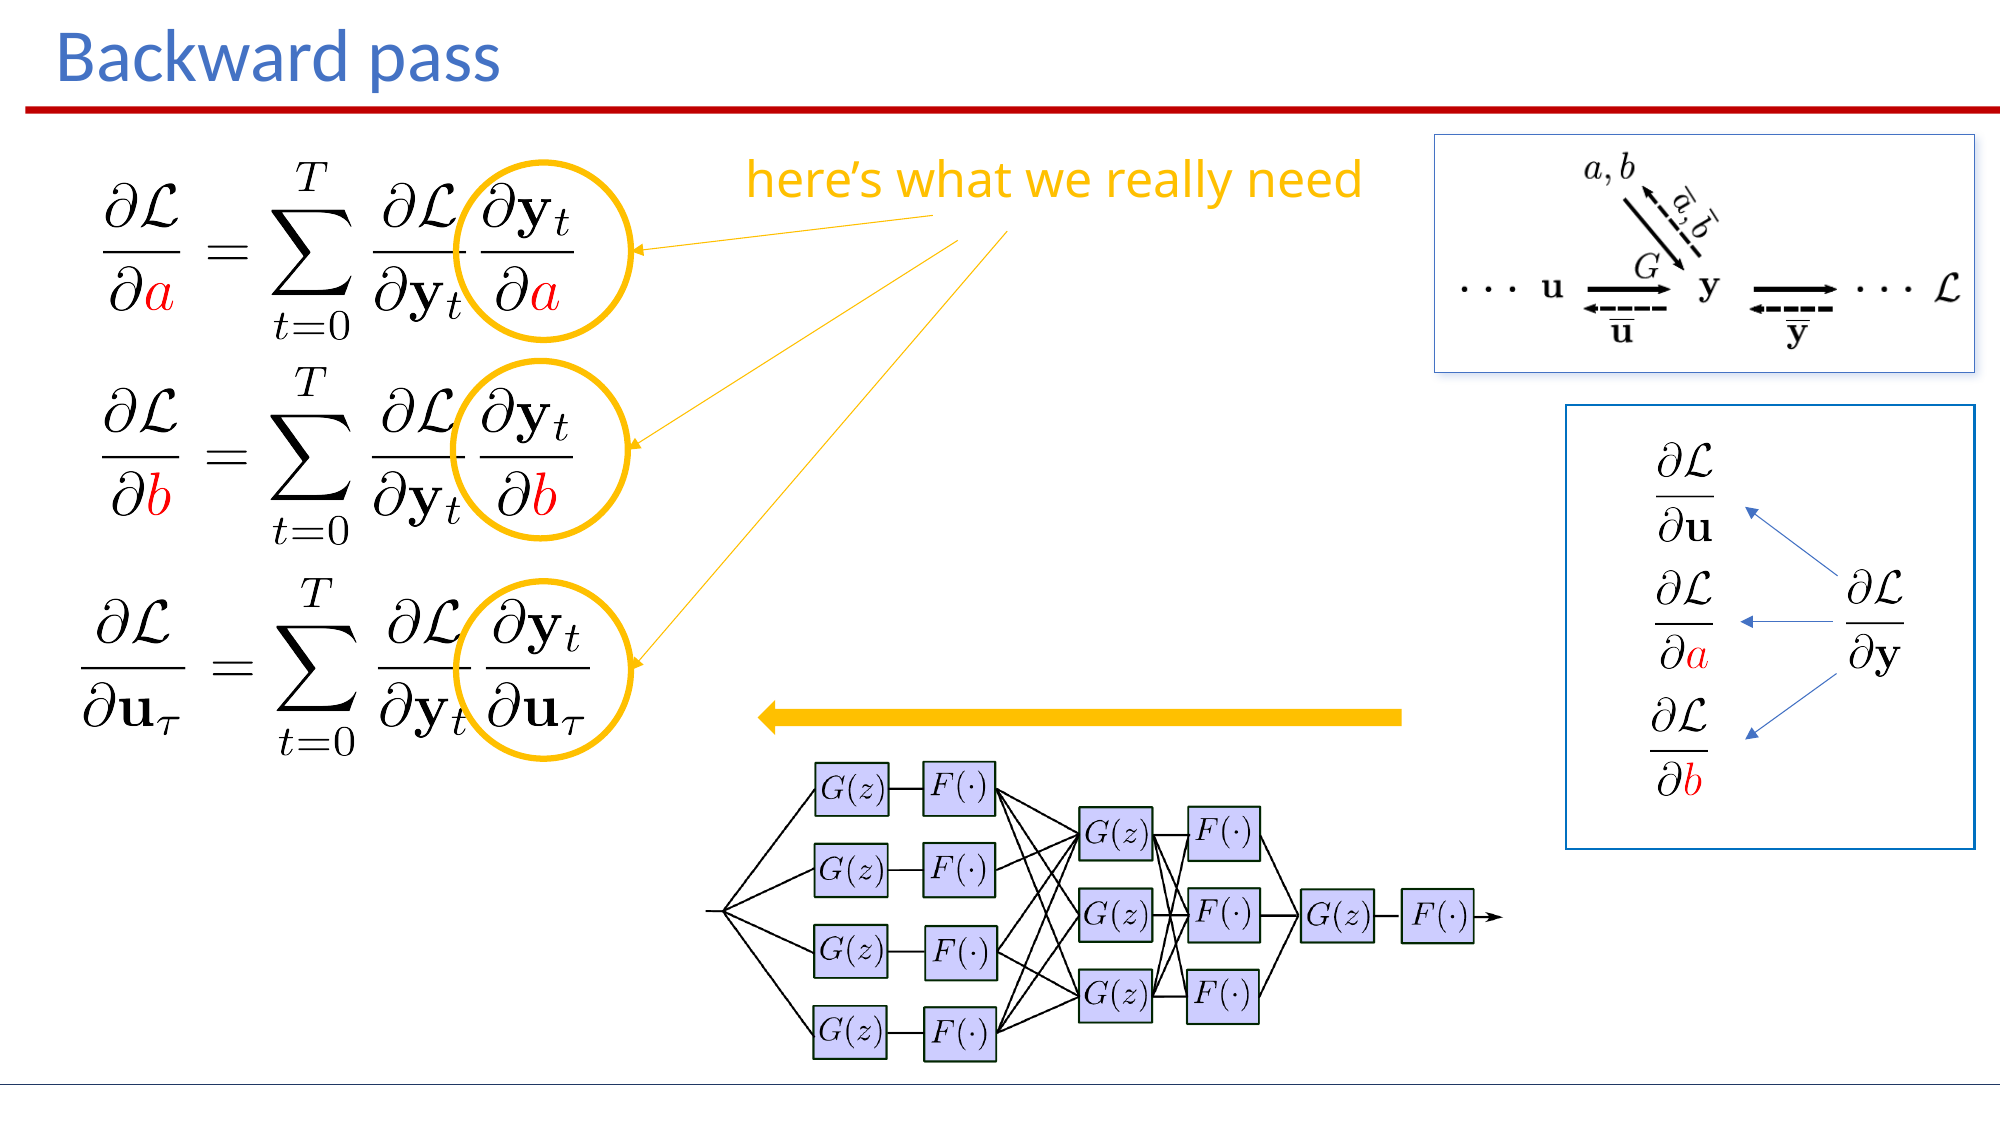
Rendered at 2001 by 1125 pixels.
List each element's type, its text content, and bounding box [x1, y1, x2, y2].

text_box Backward pass [40, 0, 1967, 104]
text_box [1650, 442, 1904, 796]
picture [102, 367, 573, 545]
picture [81, 578, 590, 756]
picture [103, 162, 574, 340]
text_box [24, 105, 2000, 115]
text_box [630, 231, 1008, 671]
picture [679, 1085, 1518, 1093]
picture [679, 726, 1518, 1084]
text_box [574, 166, 630, 336]
text_box [757, 699, 1402, 726]
text_box here’s what we really need [730, 139, 1427, 215]
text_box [630, 215, 933, 231]
text_box [590, 593, 633, 747]
text_box [1565, 404, 1976, 850]
text_box [518, 756, 569, 760]
picture [1434, 134, 1975, 373]
text_box [505, 359, 629, 534]
